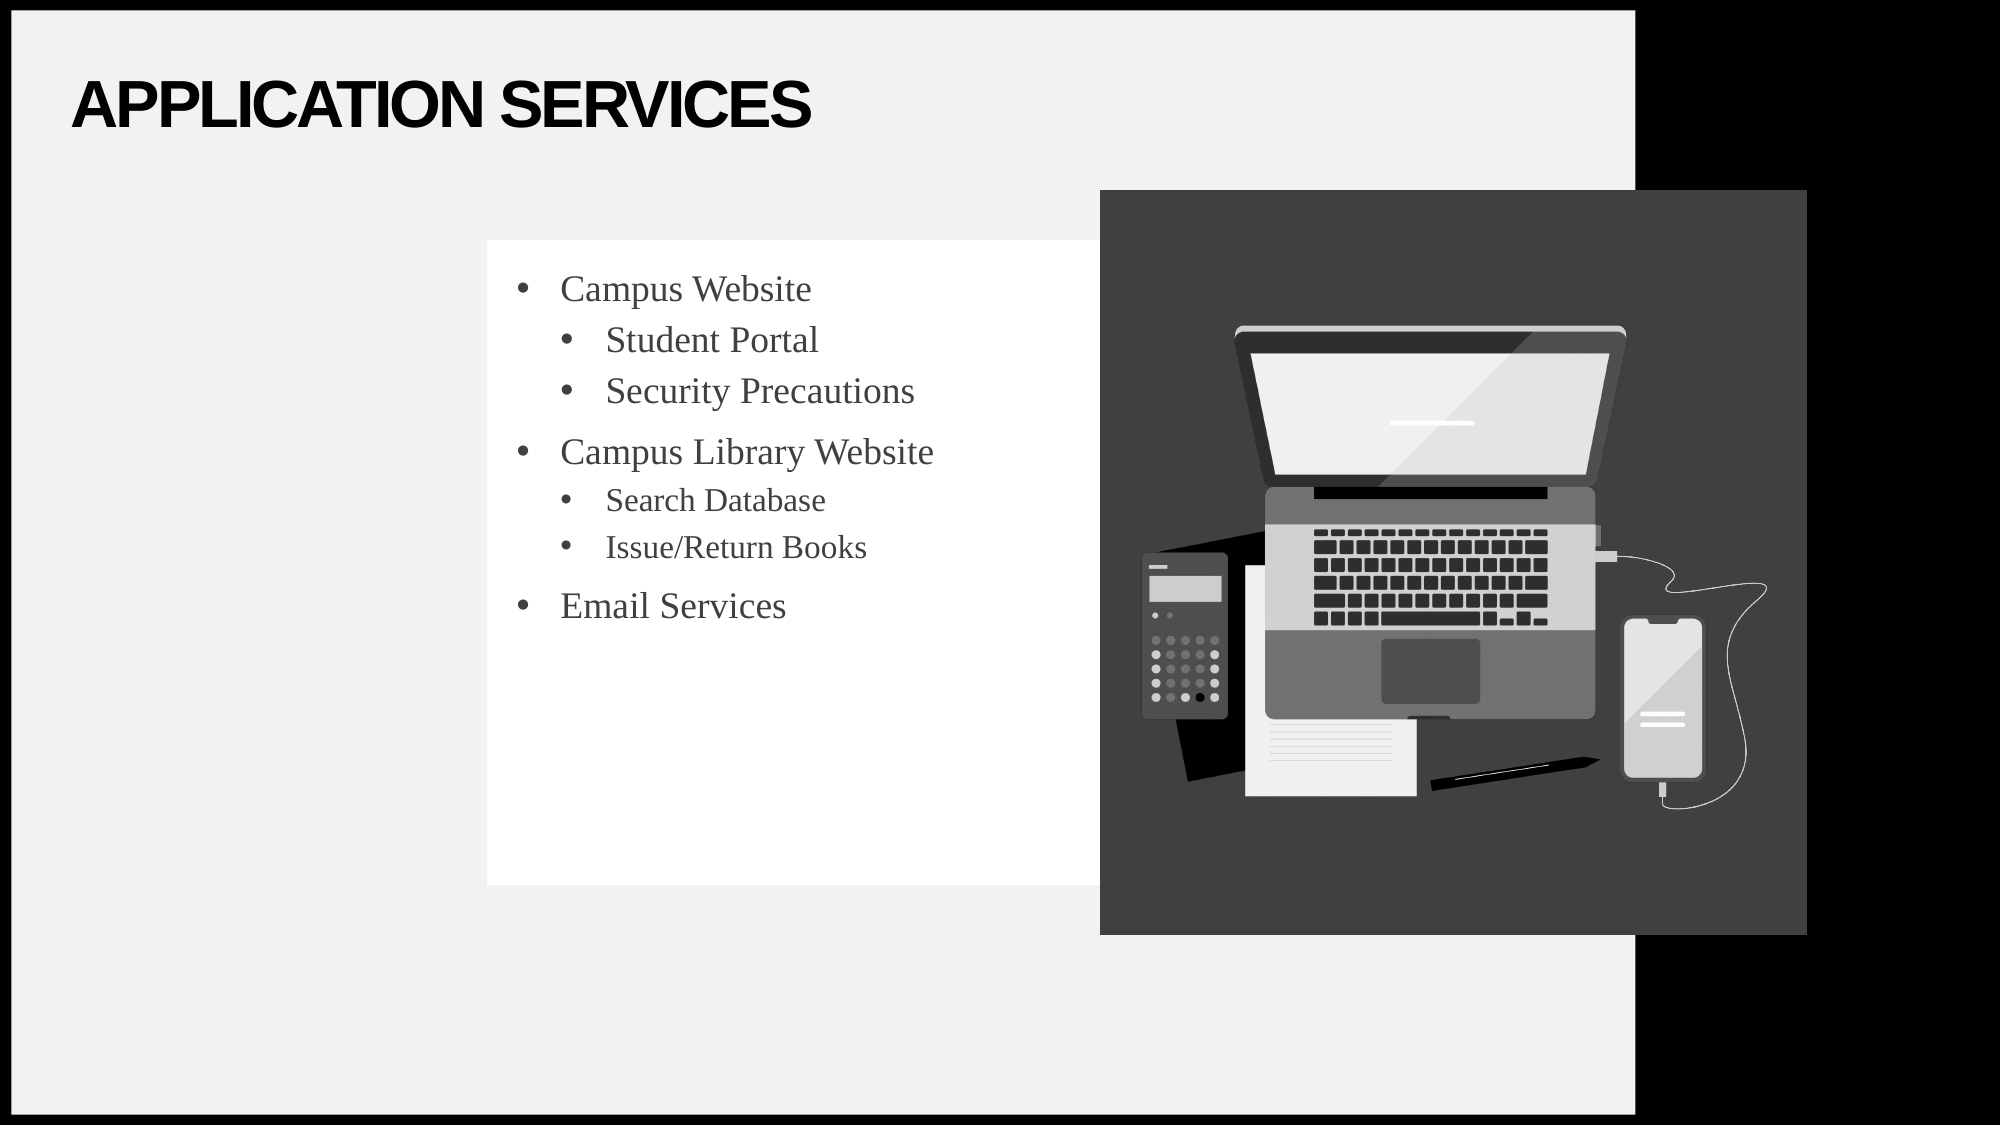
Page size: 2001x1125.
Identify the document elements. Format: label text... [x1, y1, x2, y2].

text_box [1634, 0, 2000, 1125]
title Application services [70, 70, 1569, 142]
list Campus Website Student Portal Security Precautions Campus Library Website Search Database Issue/Return Books Email Services [487, 239, 1100, 886]
picture [1100, 190, 1808, 935]
